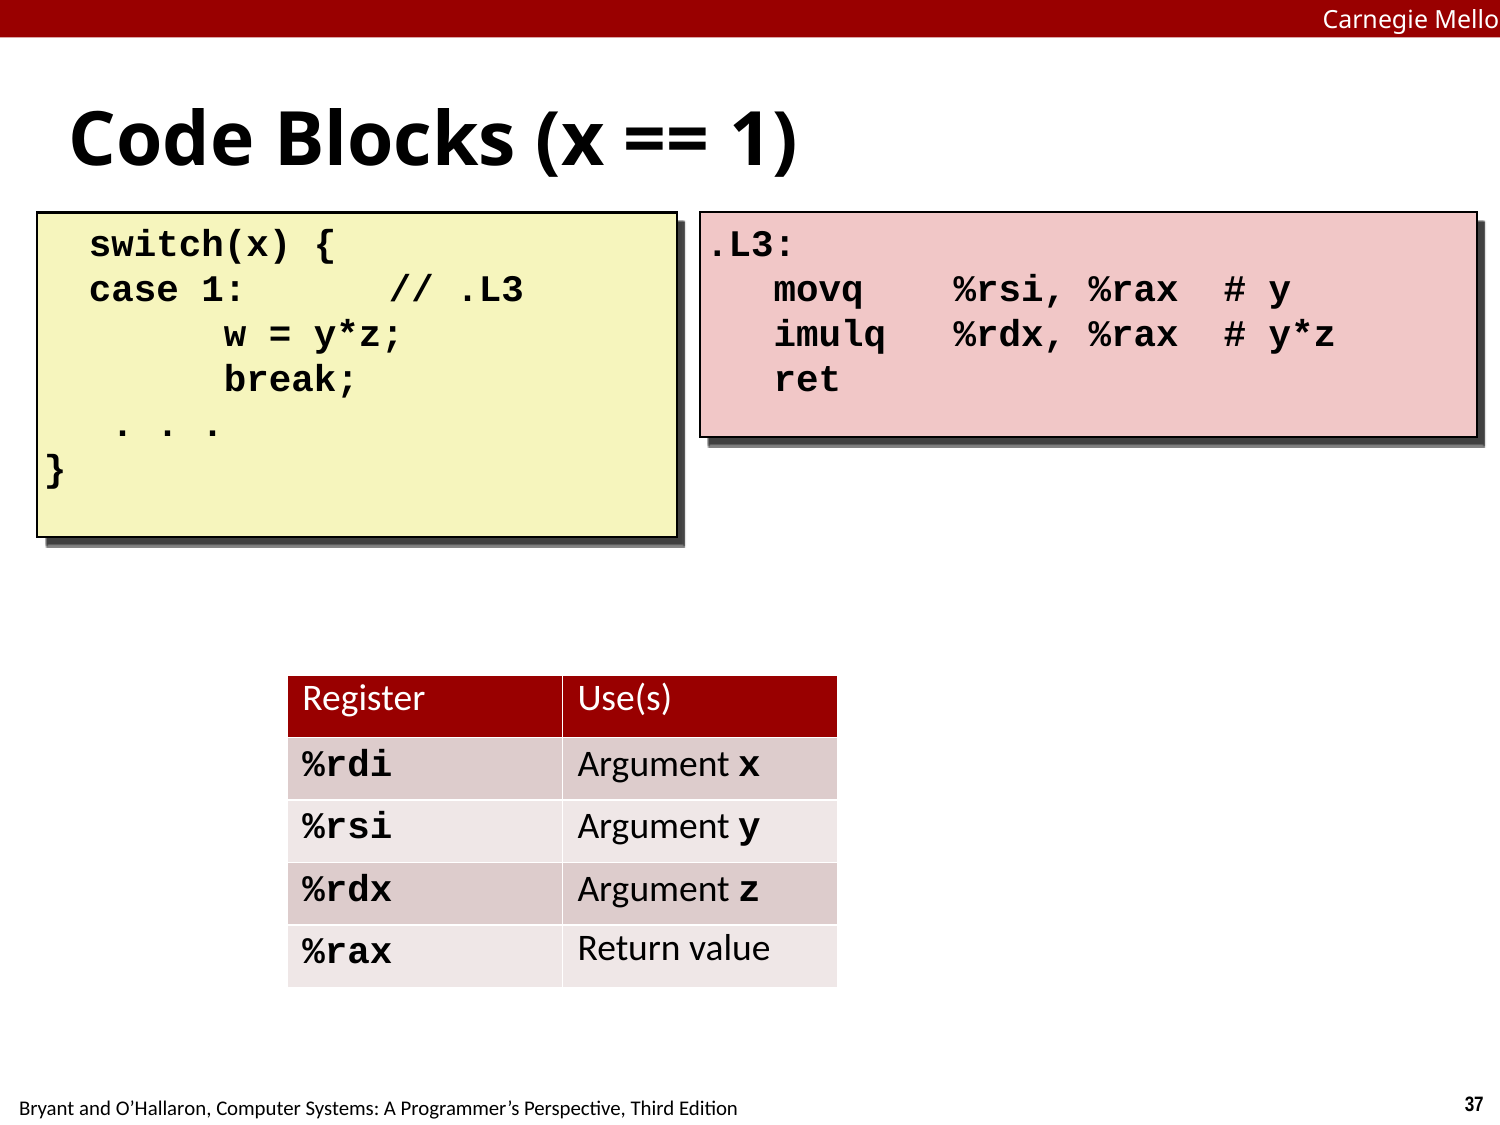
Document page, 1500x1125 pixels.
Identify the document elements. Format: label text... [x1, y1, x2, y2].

table_cell %rdi [288, 738, 562, 799]
text_box .L3: movq %rsi, %rax # y imulq %rdx, %rax # y*z ret [699, 212, 1478, 438]
text_box [0, 0, 1500, 38]
table_cell Return value [563, 926, 837, 987]
table_cell %rsi [288, 801, 562, 862]
table_cell %rax [288, 926, 562, 987]
table_cell Argument z [563, 863, 837, 924]
text_box Carnegie Mellon [1322, 3, 1500, 33]
table_cell Argument x [563, 738, 837, 799]
title Code Blocks (x == 1) [62, 41, 1438, 230]
text_box switch(x) { case 1: // .L3 w = y*z; break; . . . } [37, 212, 677, 538]
table_header Use(s) [563, 676, 837, 737]
table_cell %rdx [288, 863, 562, 924]
table_cell Argument y [563, 801, 837, 862]
table_header Register [288, 676, 562, 737]
